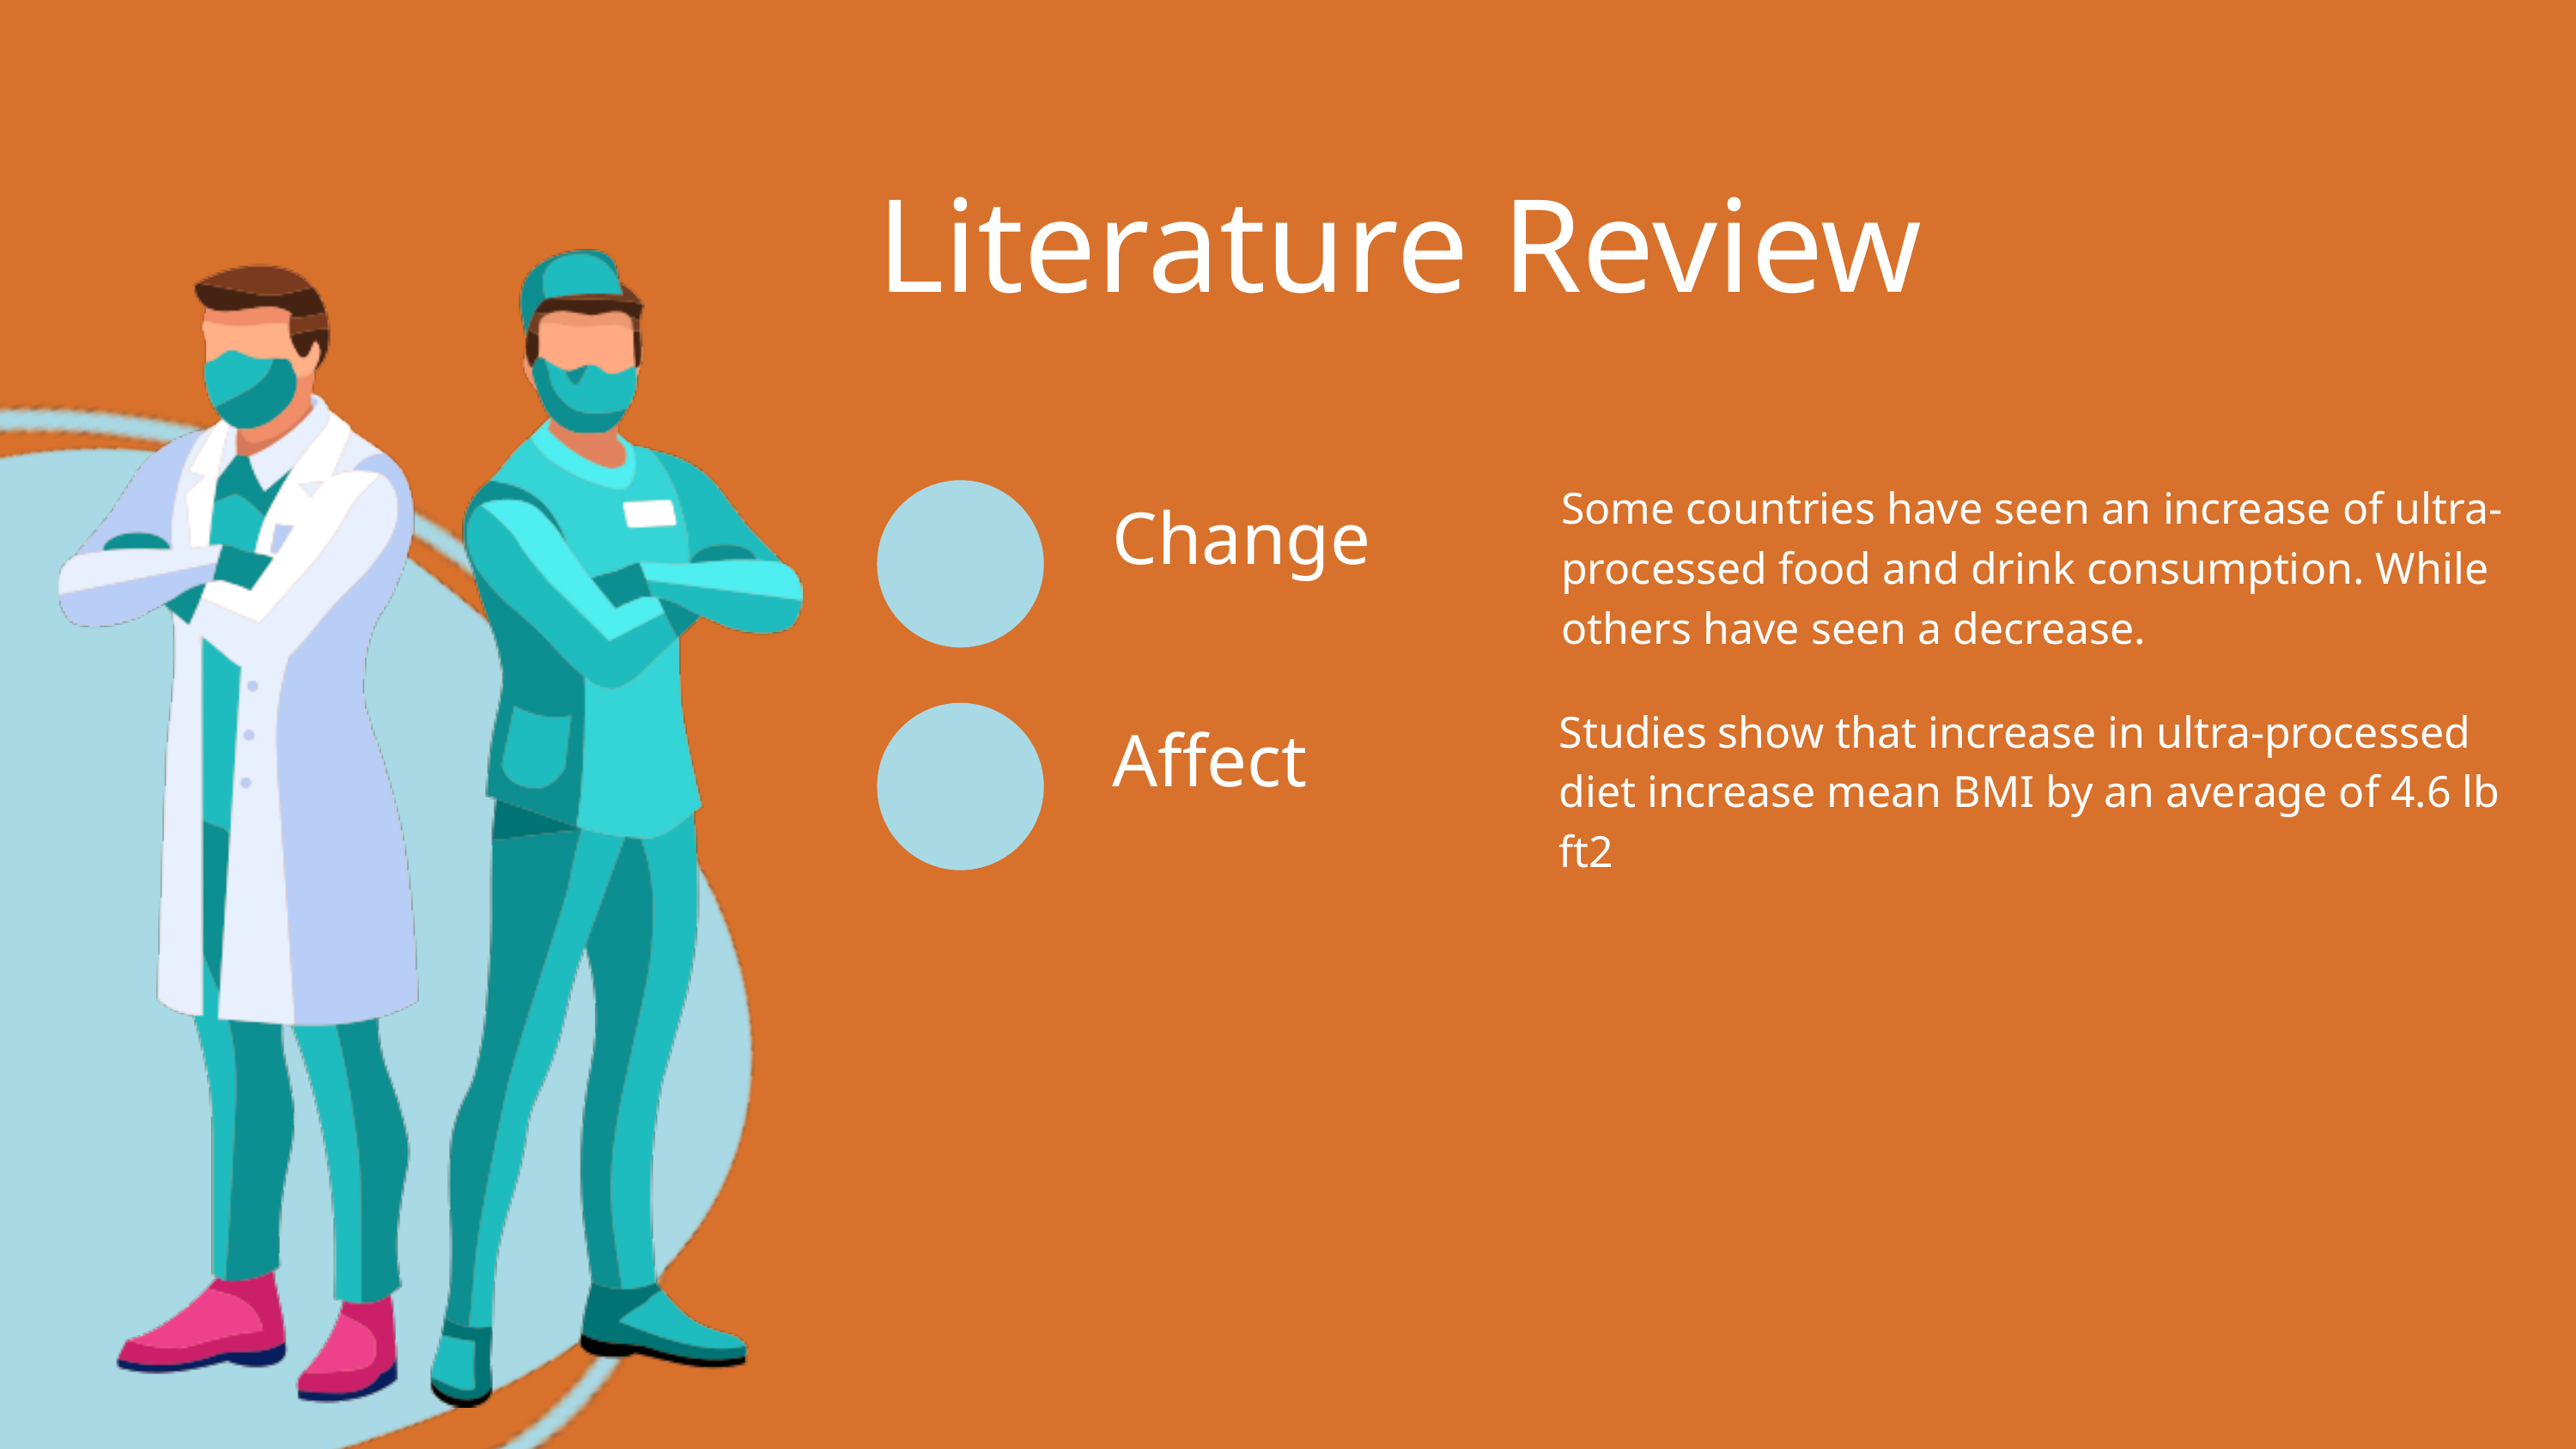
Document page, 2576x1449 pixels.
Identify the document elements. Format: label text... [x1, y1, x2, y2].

text_box Change [1112, 512, 1529, 579]
text_box Literature Review [876, 198, 2432, 318]
text_box Affect [1112, 735, 1529, 802]
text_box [876, 702, 1045, 871]
text_box Some countries have seen an increase of ultra-processed food and drink consumption. While others have seen a decrease. [1561, 472, 2552, 653]
text_box Studies show that increase in ultra-processed diet increase mean BMI by an average of 4.6 lb ft2 [1558, 695, 2549, 876]
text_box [876, 480, 1045, 648]
picture [0, 174, 902, 1449]
